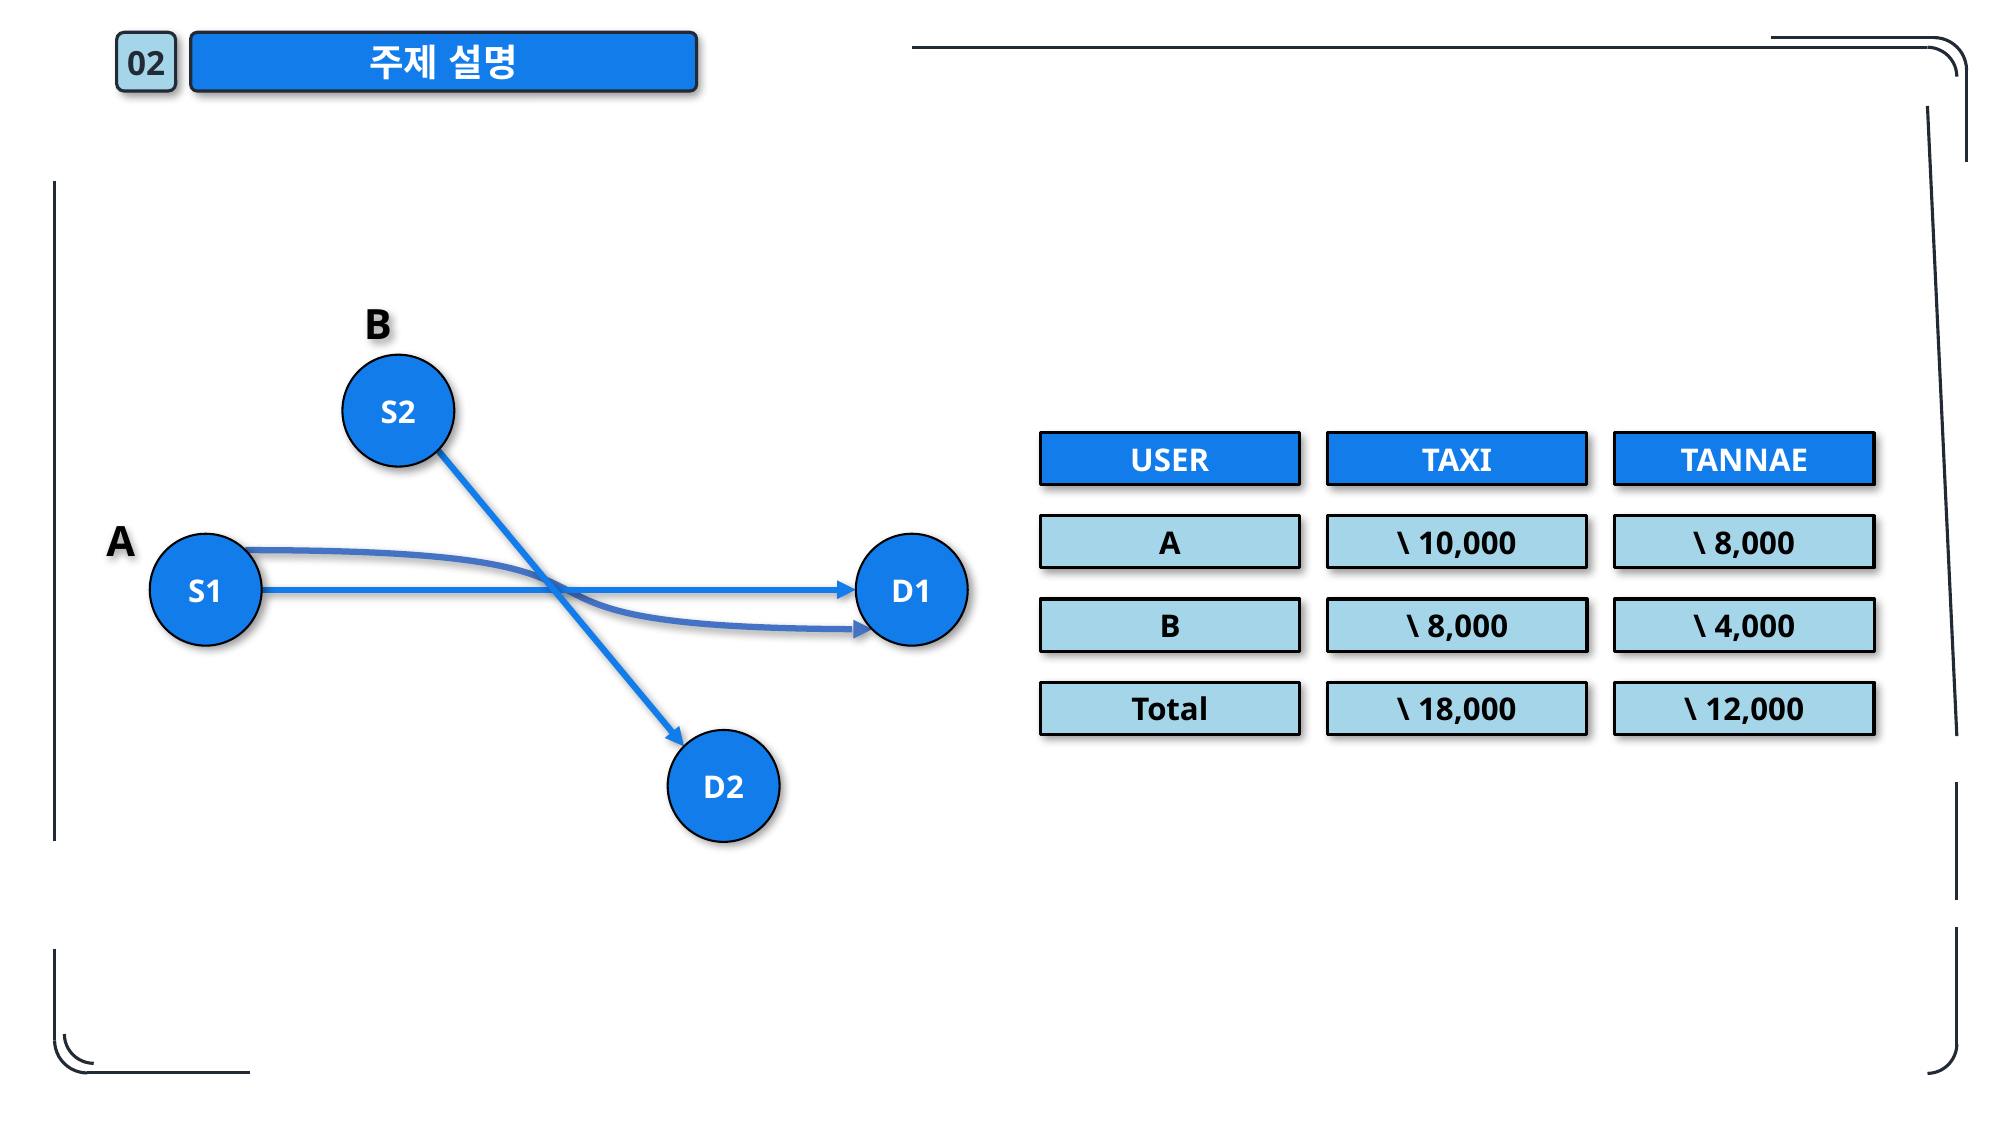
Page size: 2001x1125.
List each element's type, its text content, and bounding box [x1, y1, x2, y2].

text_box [437, 450, 685, 747]
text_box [54, 37, 1967, 1074]
text_box 02 [116, 31, 176, 37]
text_box 주제 설명 [190, 31, 698, 37]
